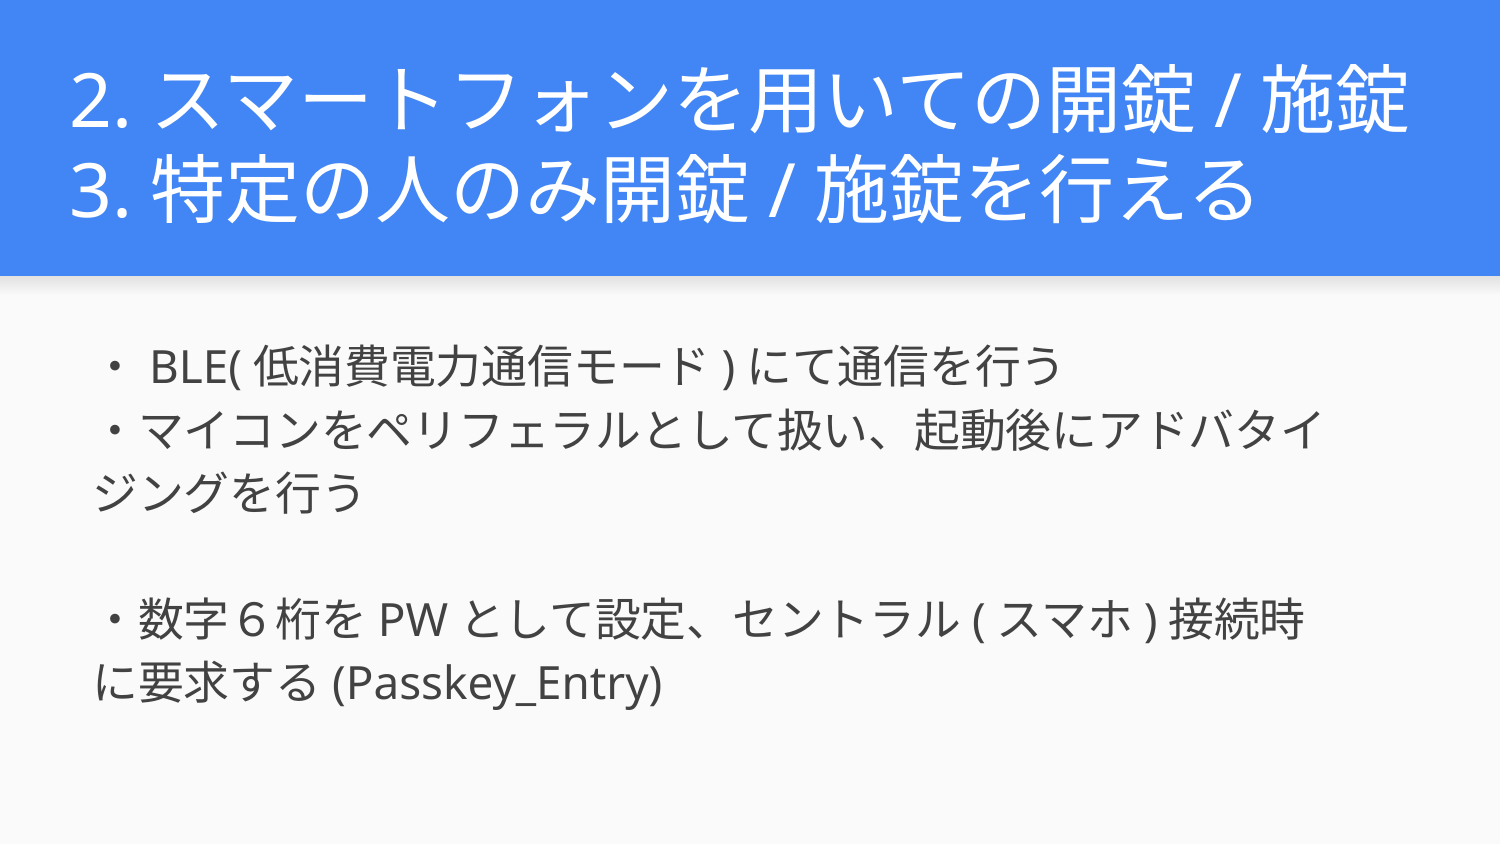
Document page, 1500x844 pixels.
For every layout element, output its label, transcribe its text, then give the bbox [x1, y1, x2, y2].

list ・BLE(低消費電力通信モード)にて通信を行う ・マイコンをペリフェラルとして扱い、起動後にアドバタイジングを行う ・数字６桁をPWとして設定、セントラル(スマホ)接続時に要求する(Passkey_Entry) [77, 314, 1355, 760]
title 2.スマートフォンを用いての開錠/施錠 3.特定の人のみ開錠/施錠を行える [54, 121, 1475, 248]
